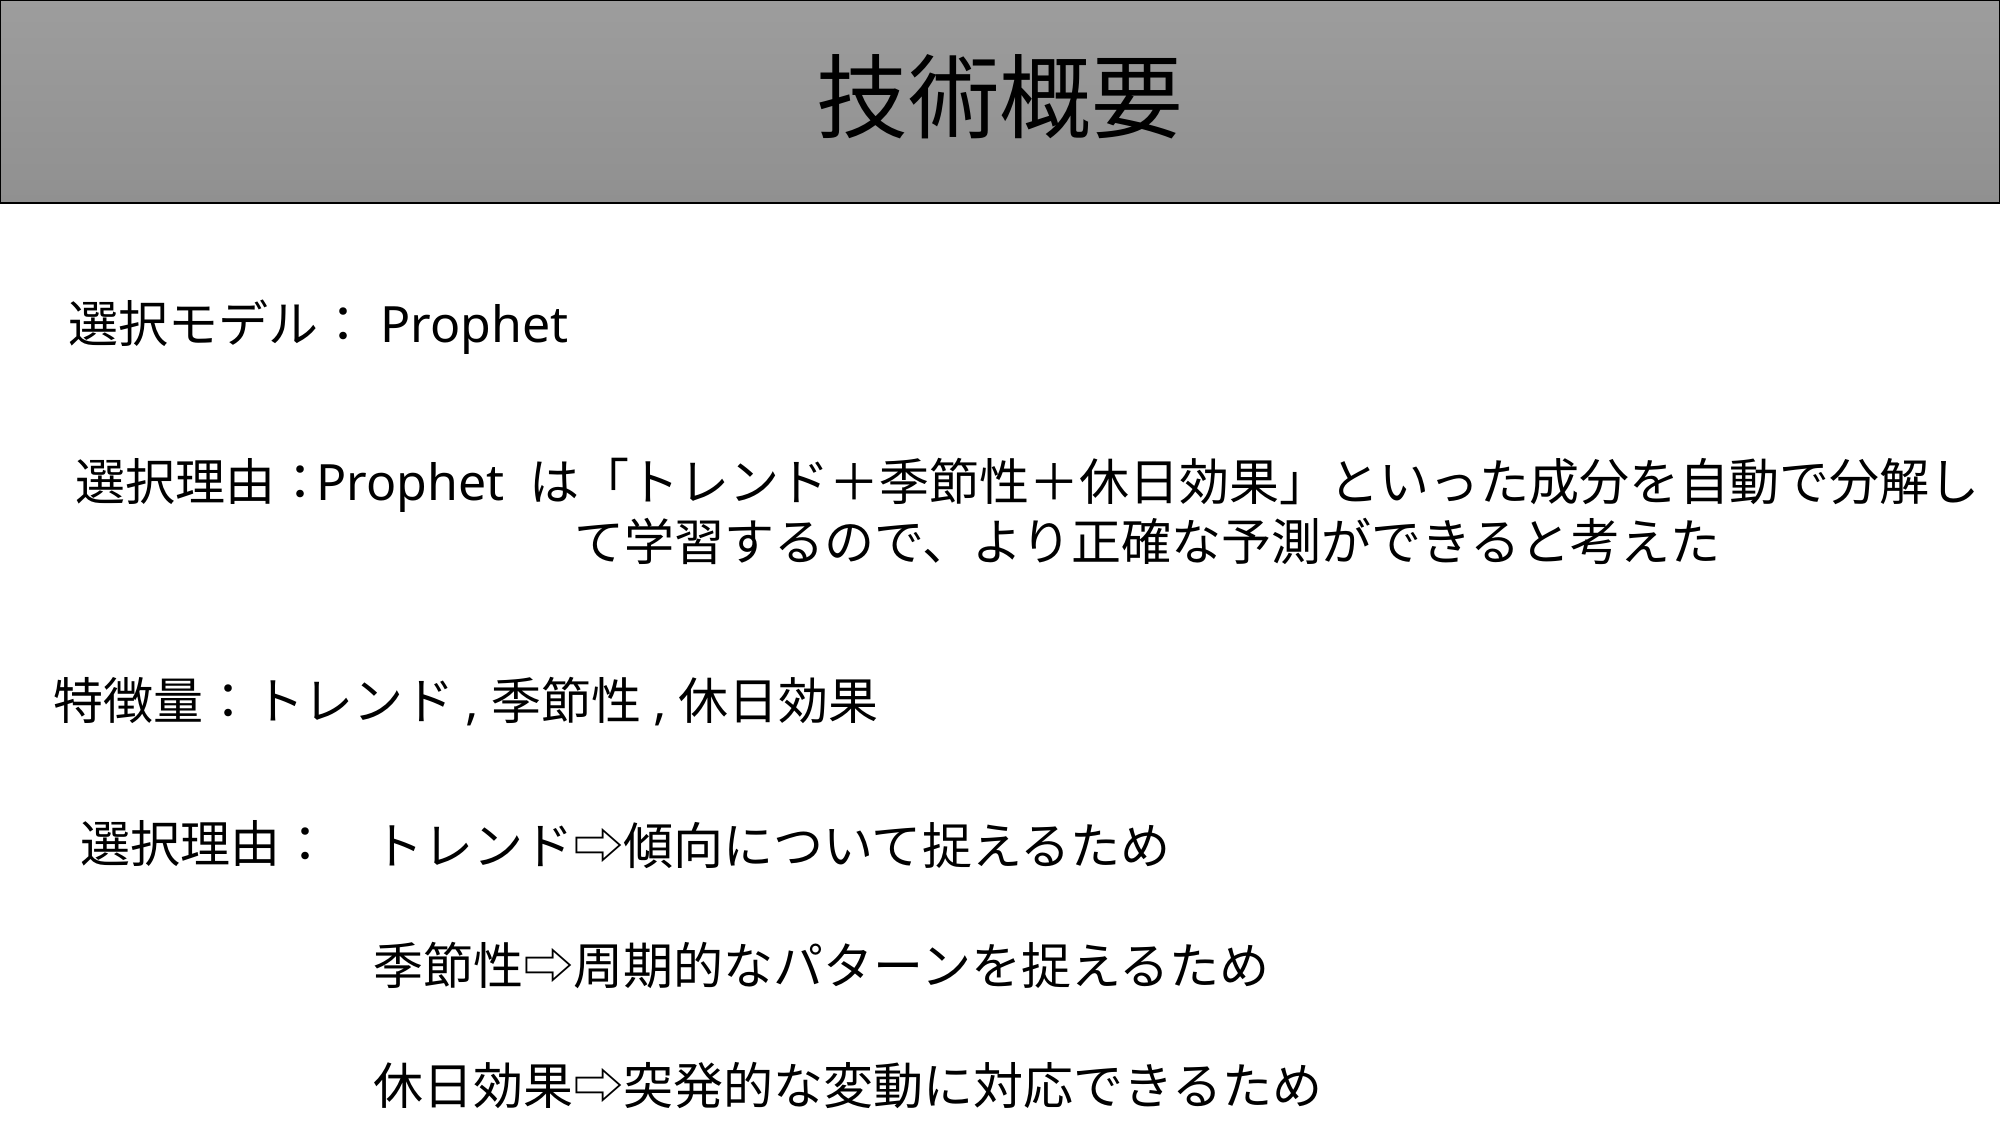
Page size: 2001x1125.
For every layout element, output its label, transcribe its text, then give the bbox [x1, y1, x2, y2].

title 技術概要 [0, 0, 2000, 204]
text_box Prophet は「トレンド＋季節性＋休日効果」といった成分を自動で分解して学習するので、より正確な予測ができると考えた [294, 443, 2000, 579]
text_box 特徴量：トレンド,季節性,休日効果 [39, 662, 894, 737]
text_box 選択理由： [65, 805, 346, 881]
text_box 選択理由： [60, 443, 294, 519]
text_box 選択モデル：Prophet [53, 285, 584, 360]
text_box トレンド⇨傾向について捉えるため 季節性⇨周期的なパターンを捉えるため 休日効果⇨突発的な変動に対応できるため [358, 806, 1338, 1122]
